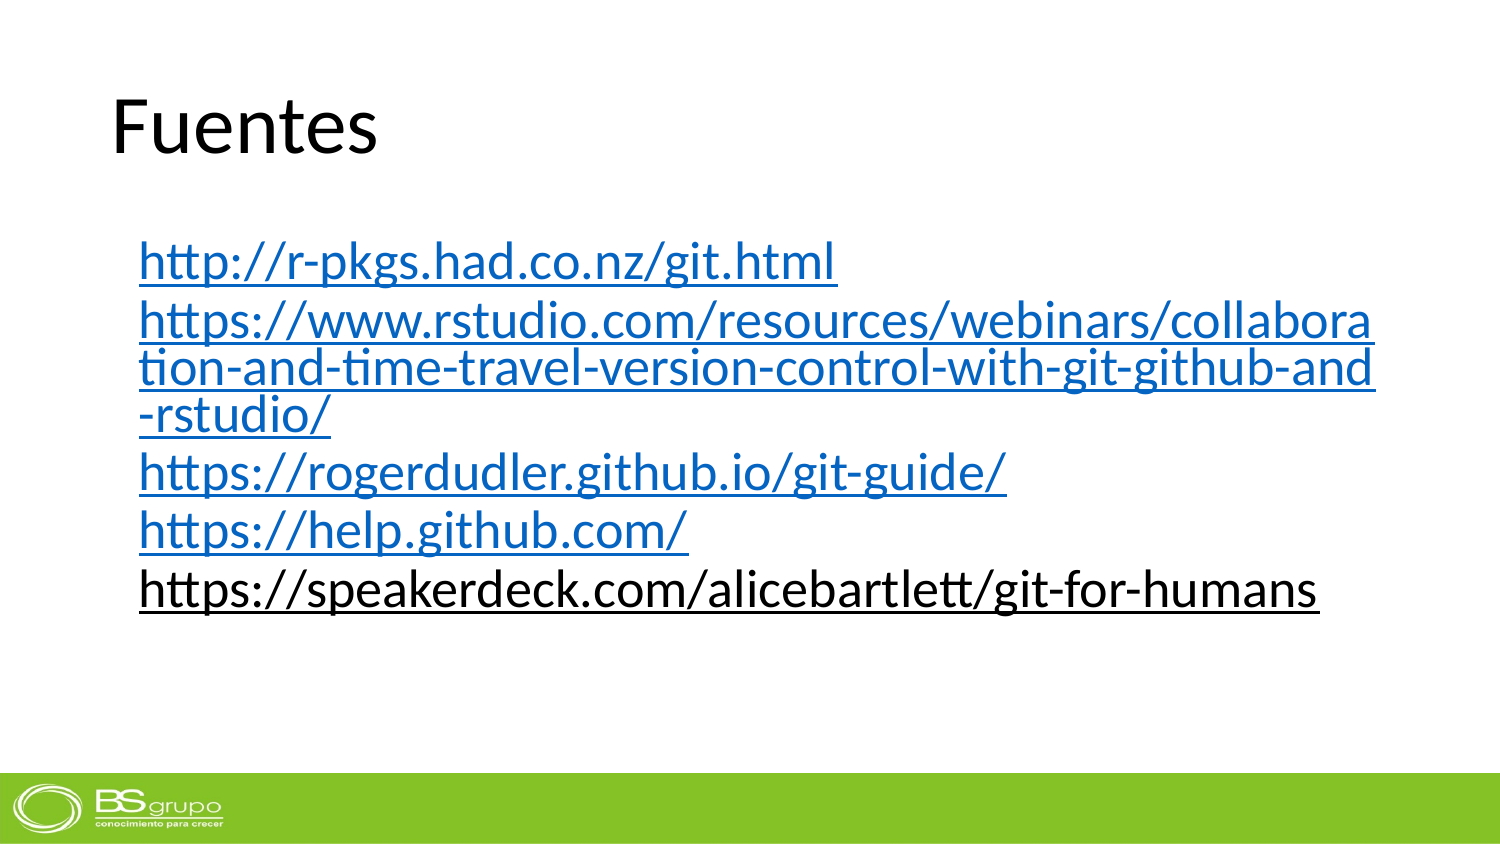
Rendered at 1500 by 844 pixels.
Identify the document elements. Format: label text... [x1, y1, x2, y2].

picture [0, 773, 1500, 844]
list http://r-pkgs.had.co.nz/git.html https://www.rstudio.com/resources/webinars/collaboration-and-time-travel-version-control-with-git-github-and-rstudio/ https://rogerdudler.github.io/git-guide/ https://help.github.com/ https://speakerdeck.com/alicebartlett/git-for-humans [103, 224, 1397, 760]
title Fuentes [103, 44, 1397, 208]
